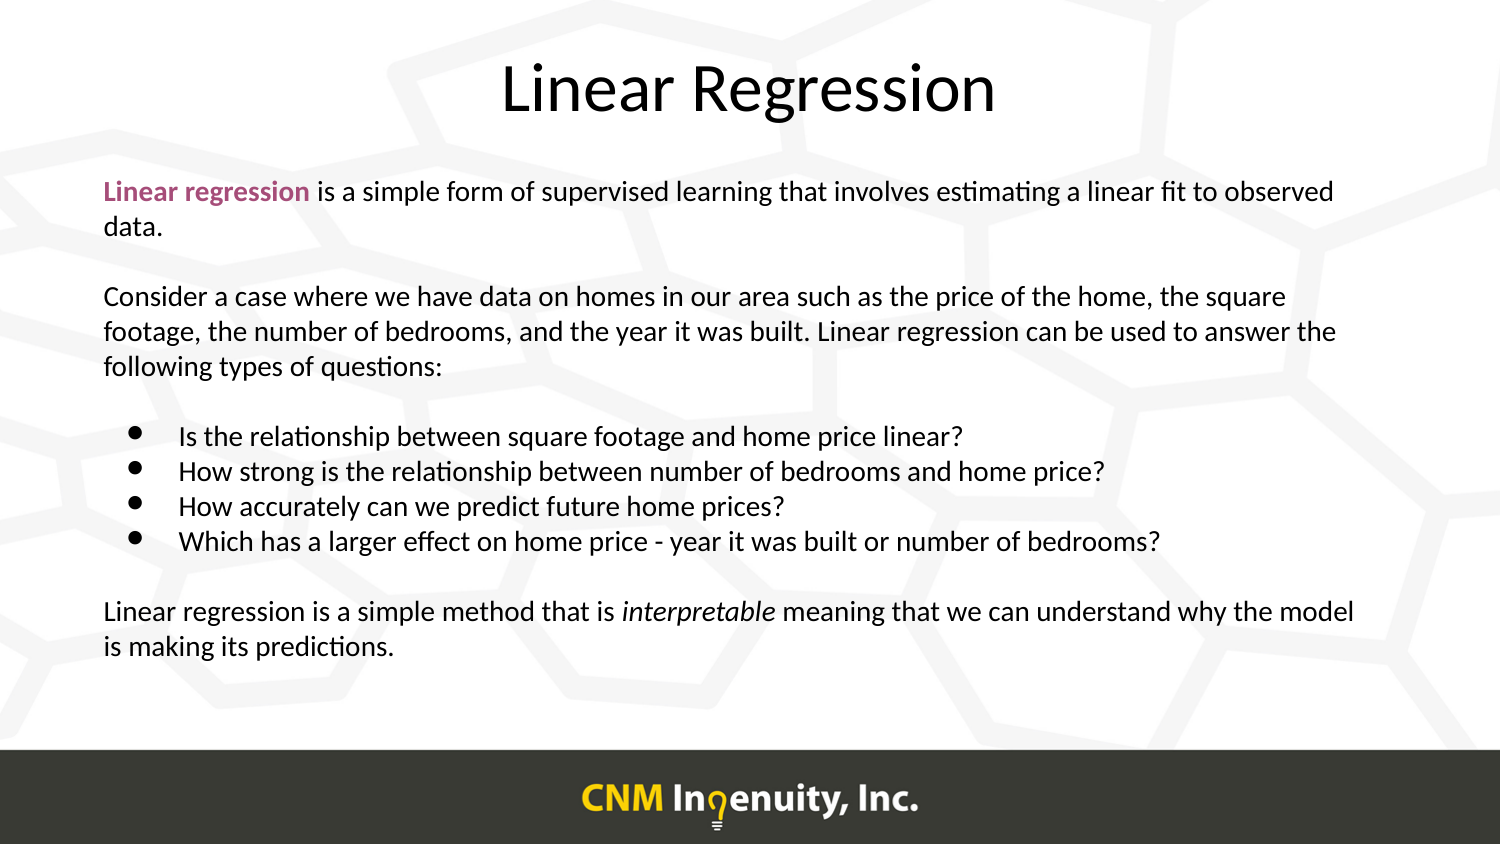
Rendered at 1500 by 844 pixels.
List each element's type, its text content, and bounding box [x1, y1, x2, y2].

title Linear Regression [75, 33, 1425, 134]
picture [0, 0, 1500, 844]
text_box Linear regression is a simple form of supervised learning that involves estimating a linear fit to observed data. Consider a case where we have data on homes in our area such as the price of the home, the square footage, the number of bedrooms, and the year it was built. Linear regression can be used to answer the following types of questions: Is the relationship between square footage and home price linear? How strong is the relationship between number of bedrooms and home price? How accurately can we predict future home prices? Which has a larger effect on home price - year it was built or number of bedrooms? Linear regression is a simple method that is interpretable meaning that we can understand why the model is making its predictions. [88, 157, 1387, 677]
